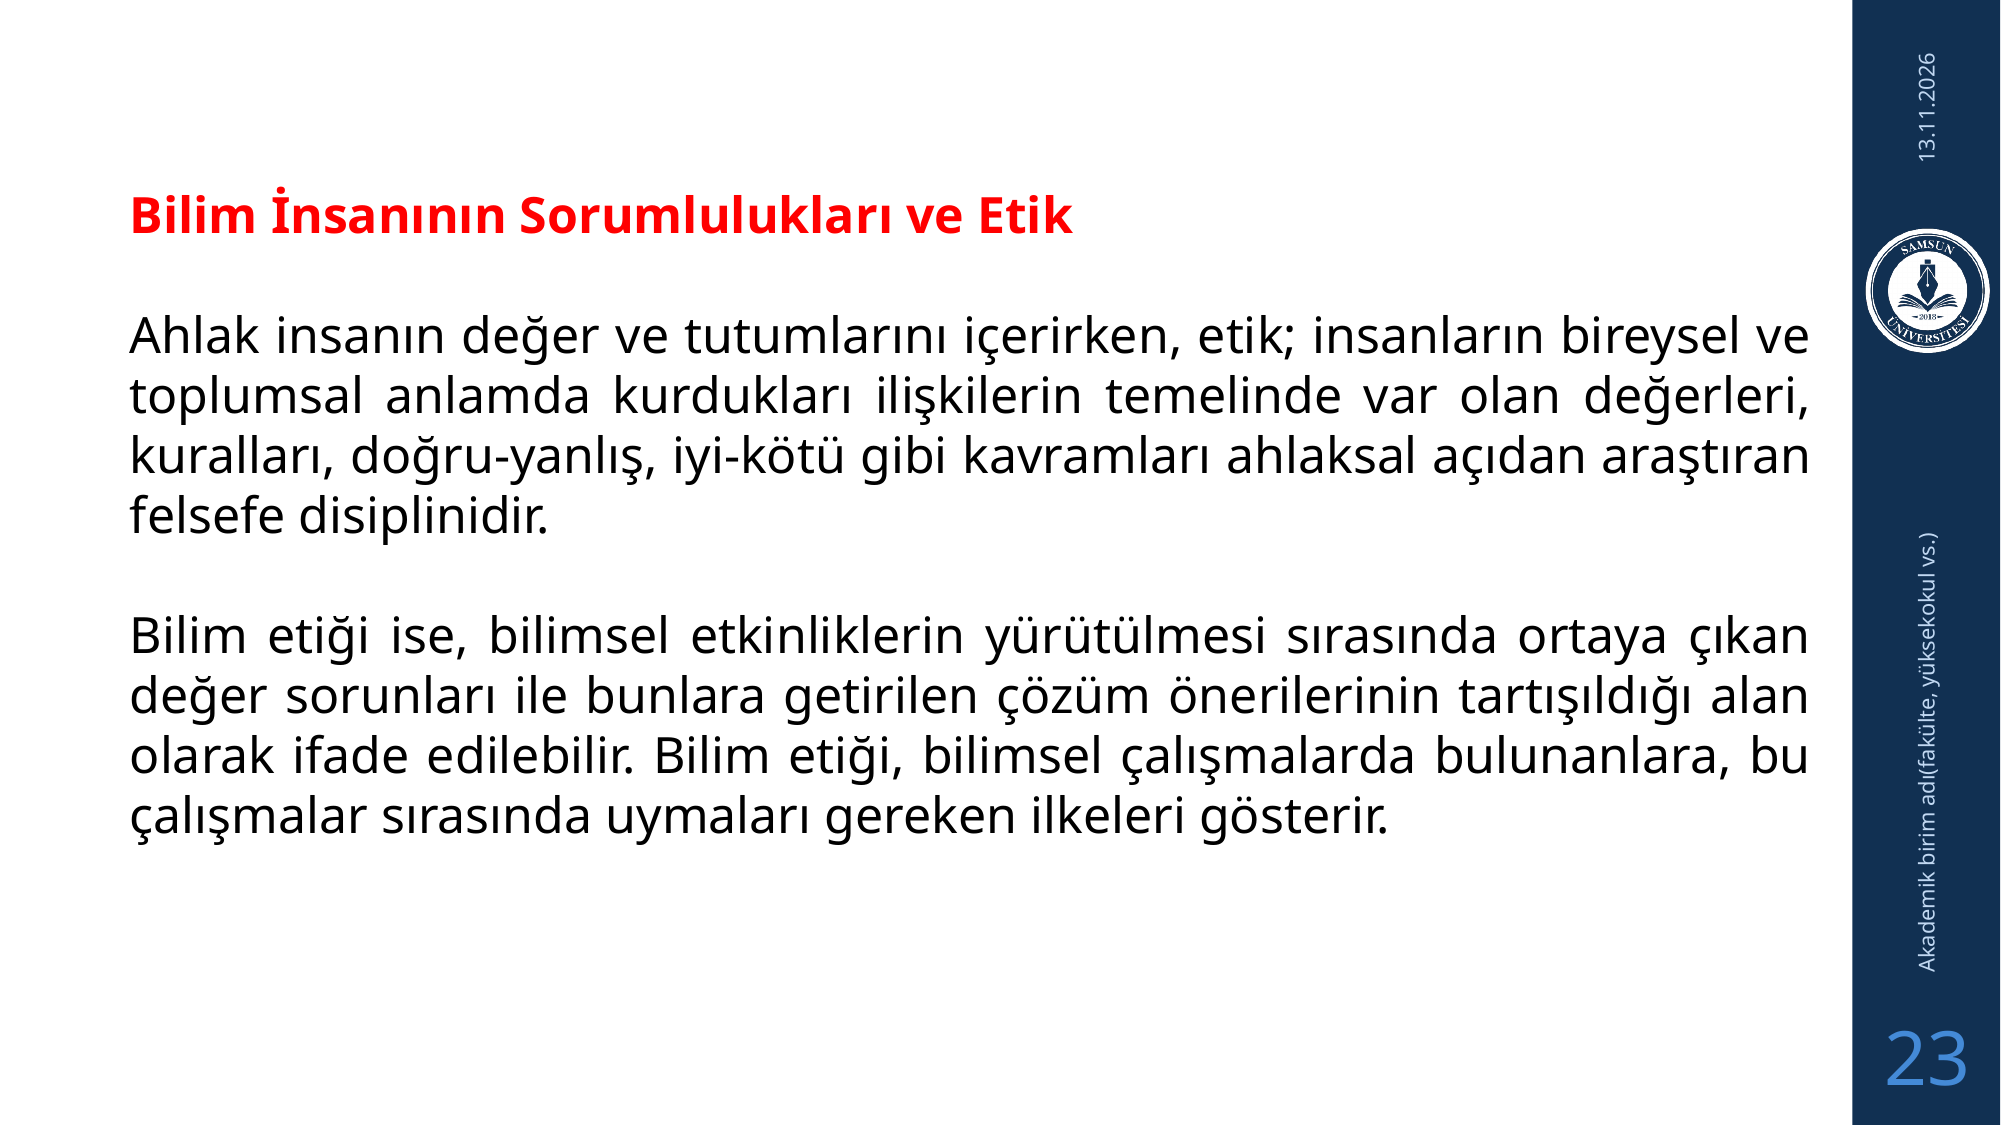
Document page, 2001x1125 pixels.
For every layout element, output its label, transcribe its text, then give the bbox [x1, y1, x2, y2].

footer Akademik birim adı(fakülte, yüksekokul vs.) [1897, 400, 1958, 988]
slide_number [1897, 37, 1958, 220]
picture [1861, 224, 1994, 357]
text_box Bilim İnsanının Sorumlulukları ve Etik Ahlak insanın değer ve tutumlarını içerirken, etik; insanların bireysel ve toplumsal anlamda kurdukları ilişkilerin temelinde var olan değerleri, kuralları, doğru-yanlış, iyi-kötü gibi kavramları ahlaksal açıdan araştıran felsefe disiplinidir. Bilim etiği ise, bilimsel etkinliklerin yürütülmesi sırasında ortaya çıkan değer sorunları ile bunlara getirilen çözüm önerilerinin tartışıldığı alan olarak ifade edilebilir. Bilim etiği, bilimsel çalışmalarda bulunanlara, bu çalışmalar sırasında uymaları gereken ilkeleri gösterir. [115, 176, 1827, 851]
slide_number 23 [1852, 1012, 2000, 1110]
